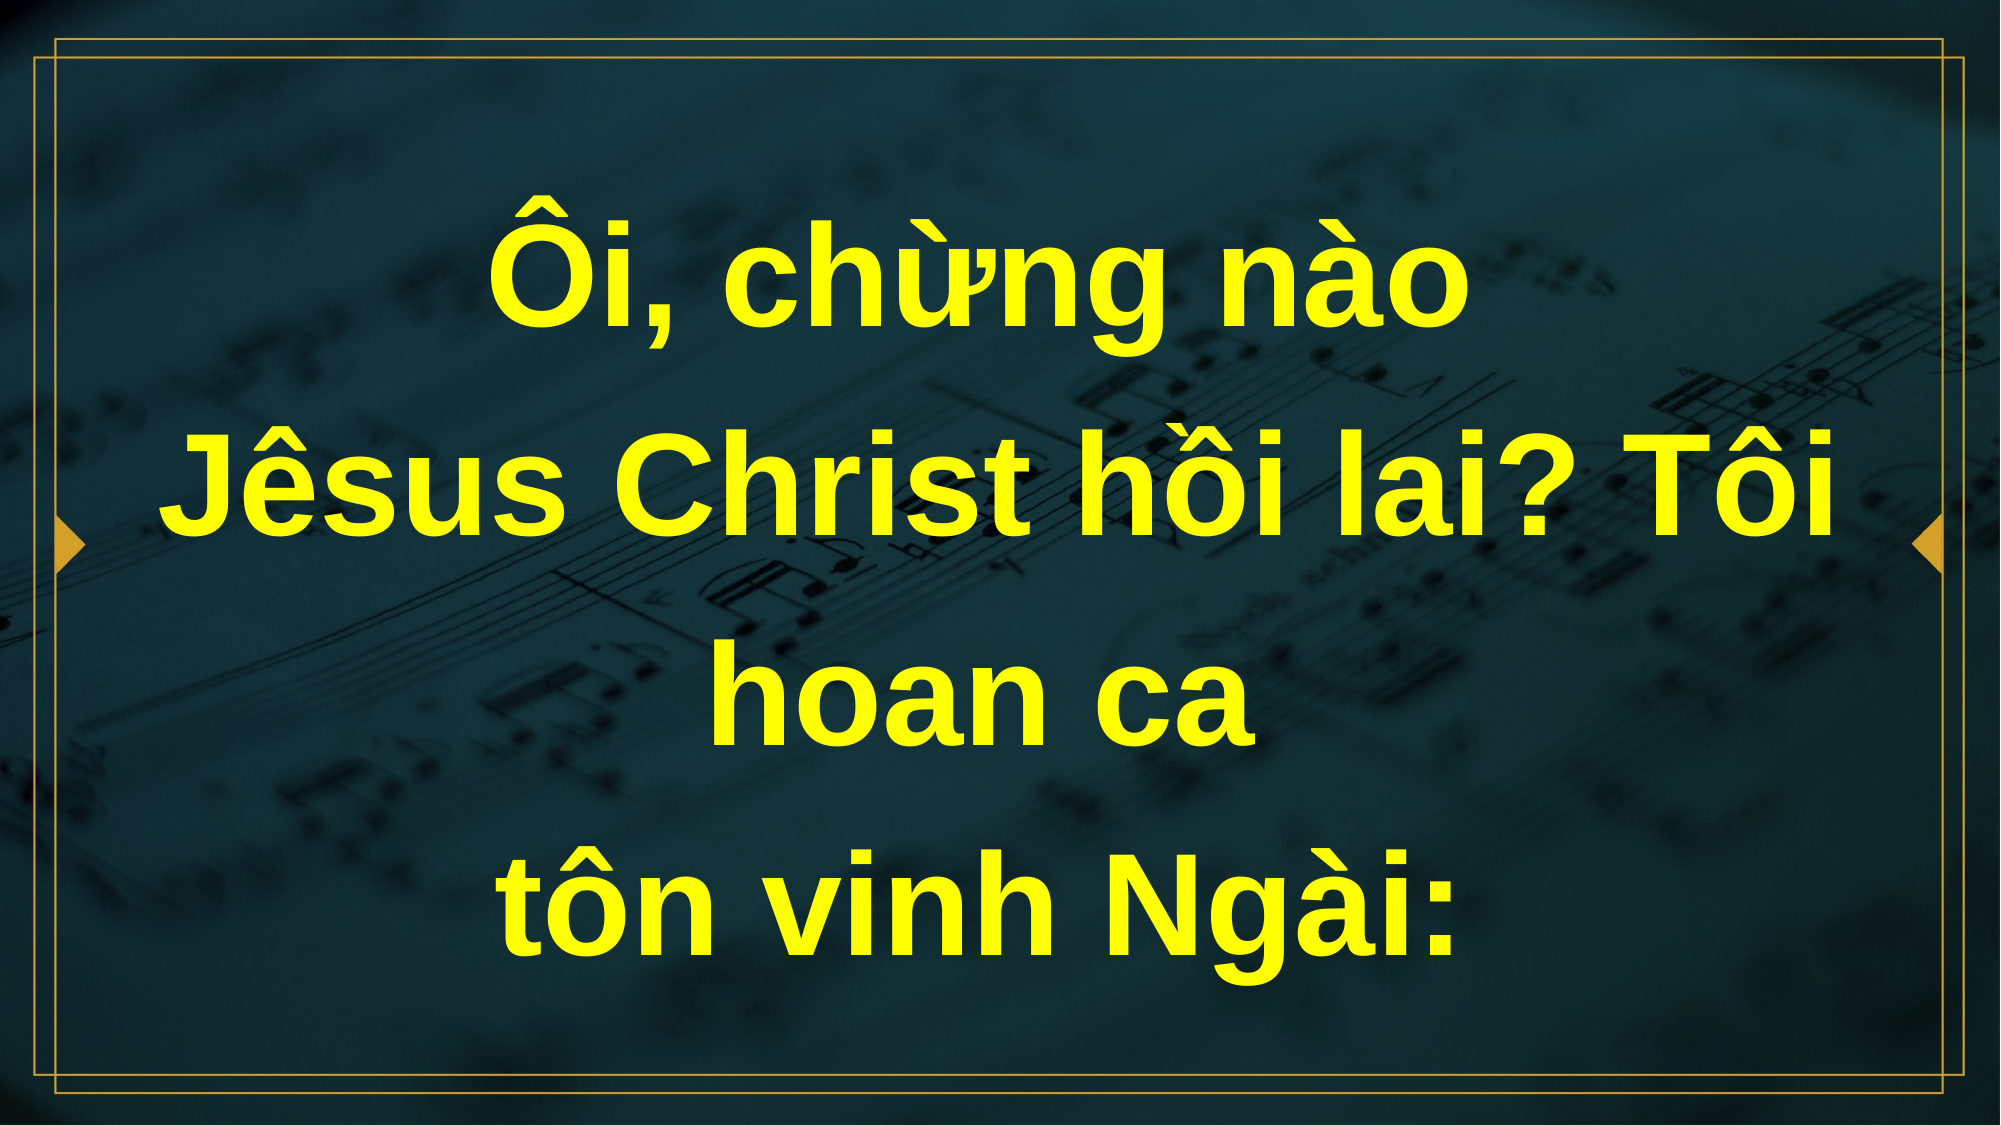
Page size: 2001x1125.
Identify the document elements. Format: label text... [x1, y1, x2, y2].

title Ôi, chừng nào Jêsus Christ hồi lai? Tôi hoan ca tôn vinh Ngài: [55, 53, 1945, 1077]
picture [0, 0, 2000, 1125]
